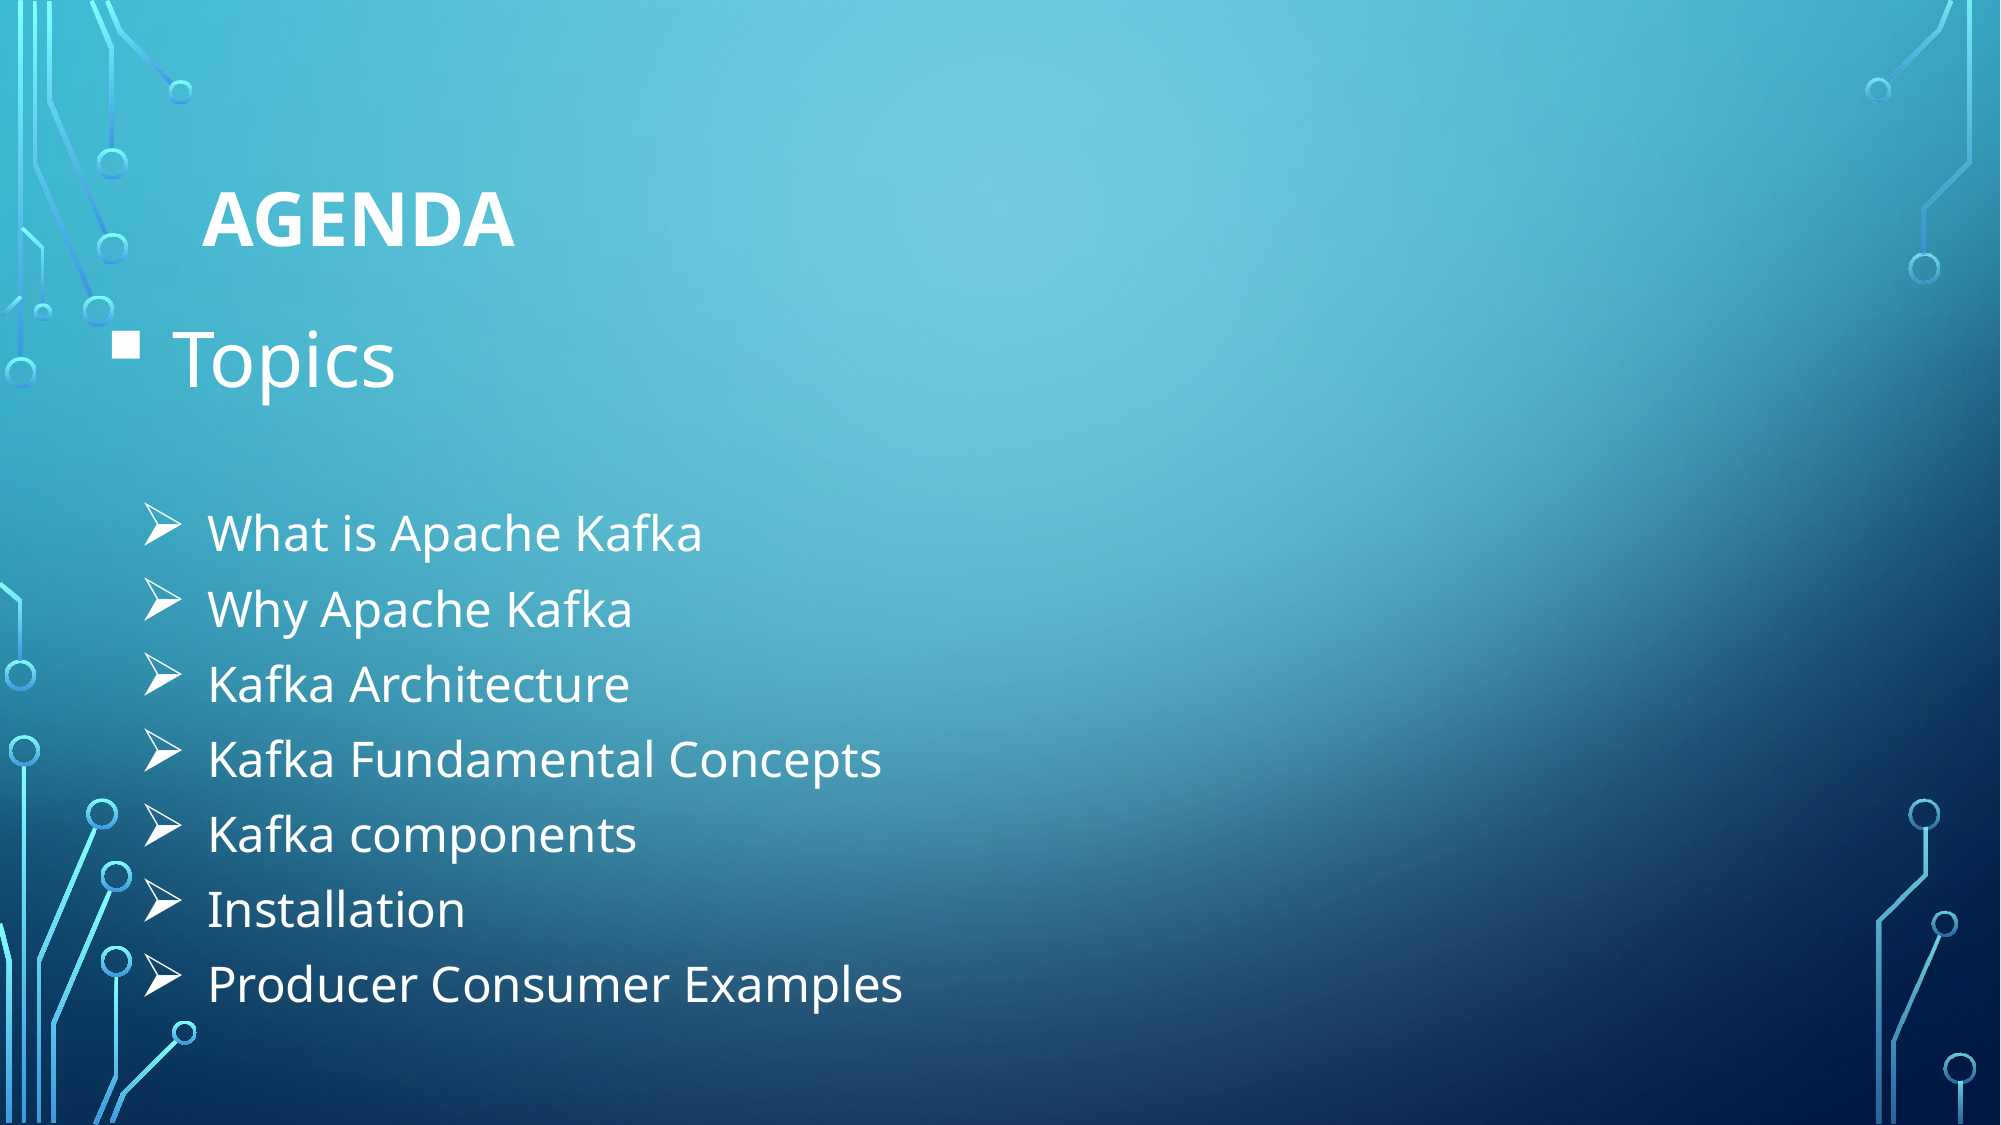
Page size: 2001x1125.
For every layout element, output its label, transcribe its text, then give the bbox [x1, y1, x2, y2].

list Topics What is Apache Kafka Why Apache Kafka Kafka Architecture Kafka Fundamental Concepts Kafka components Installation Producer Consumer Examples [89, 249, 1910, 1024]
title Agenda [187, 101, 1813, 249]
